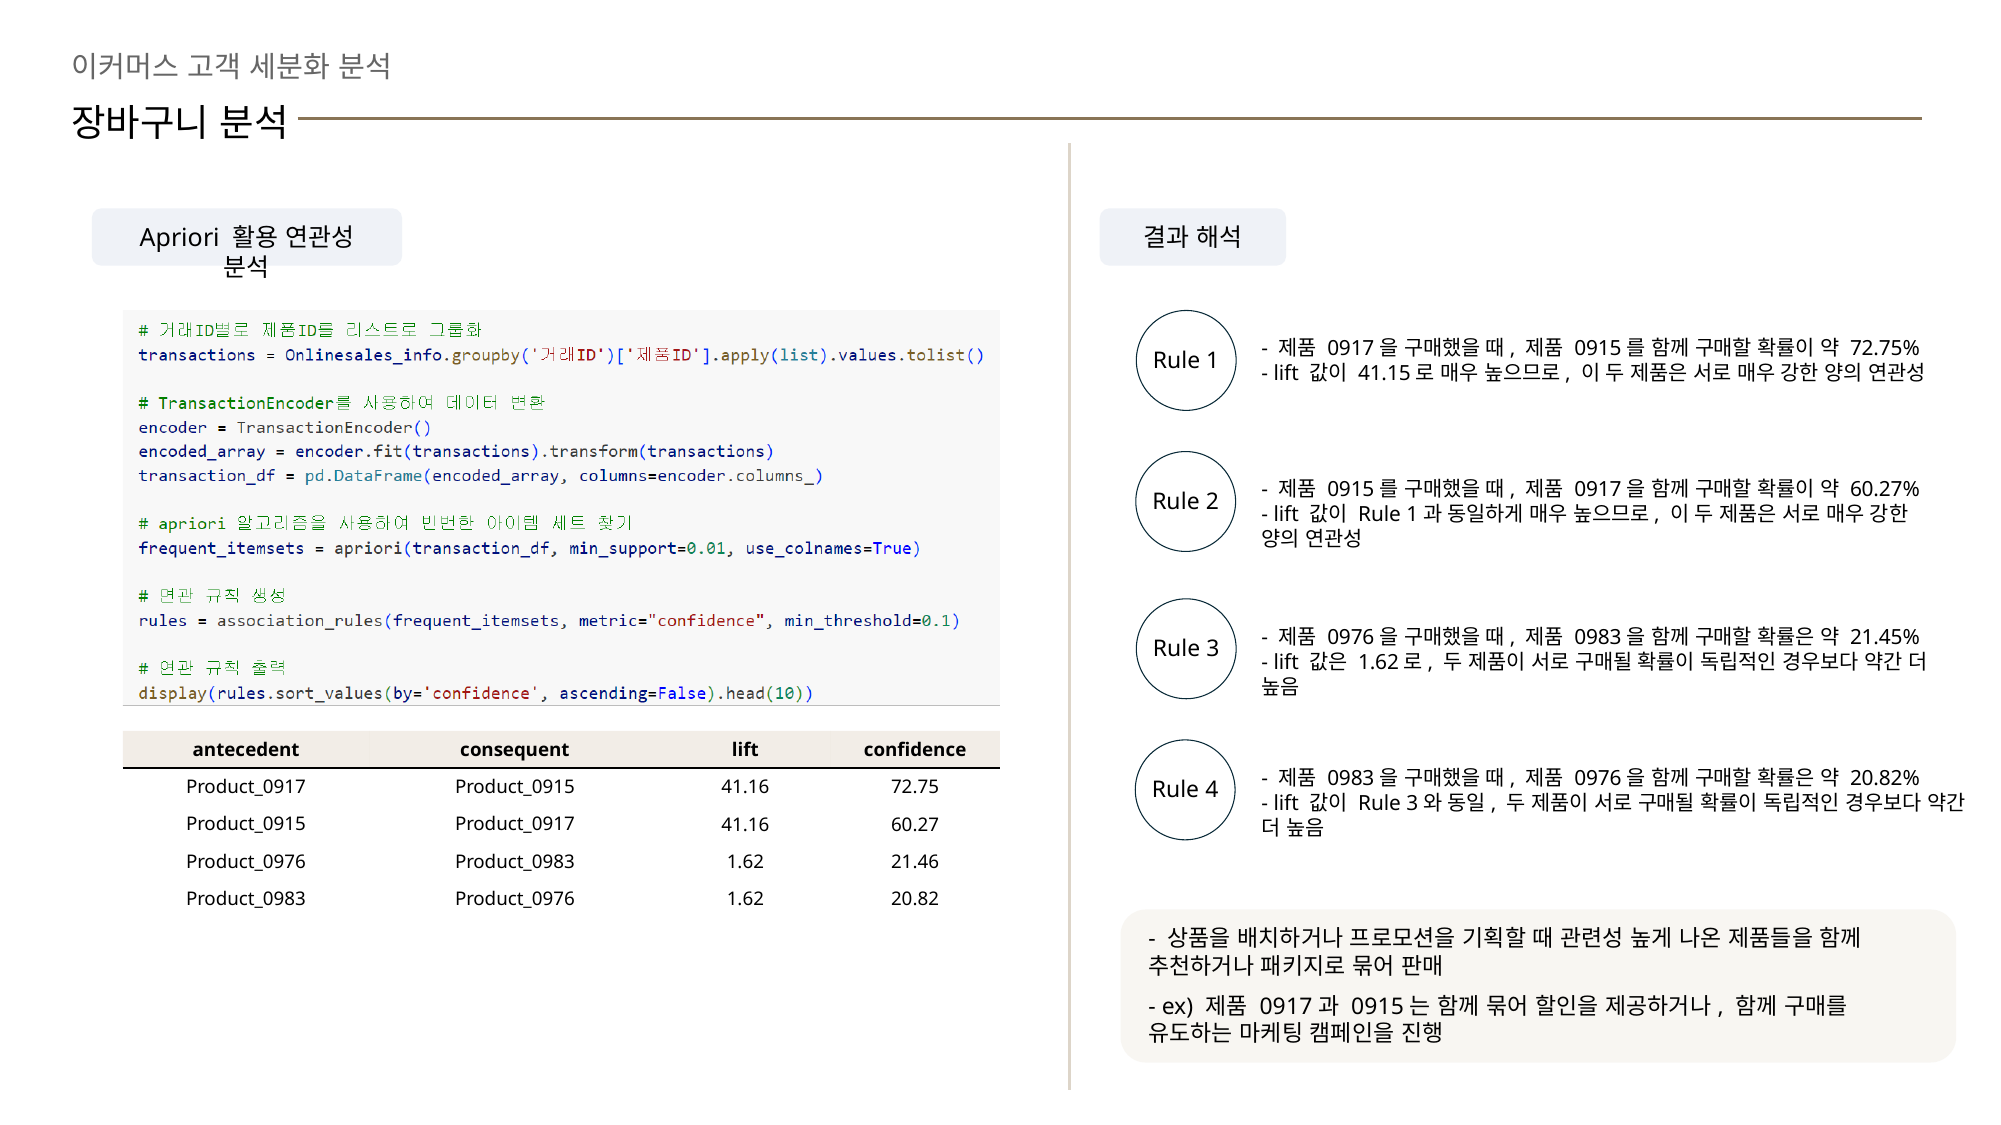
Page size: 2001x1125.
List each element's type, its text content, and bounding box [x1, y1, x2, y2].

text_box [1134, 739, 1236, 841]
text_box 장바구니 분석 [56, 91, 737, 152]
text_box - 상품을 배치하거나 프로모션을 기획할 때 관련성 높게 나온 제품들을 함께 추천하거나 패키지로 묶어 판매 - ex) 제품 0917과 0915는 함께 묶어 할인을 제공하거나, 함께 구매를 유도하는 마케팅 캠페인을 진행 [1133, 916, 1943, 1054]
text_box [1135, 451, 1237, 552]
text_box 이커머스 고객 세분화 분석 [56, 41, 510, 91]
text_box [1098, 206, 1288, 268]
table_cell Product_0917 [123, 769, 369, 805]
table_cell Product_0976 [123, 842, 369, 879]
text_box - 제품 0917을 구매했을 때, 제품 0915를 함께 구매할 확률이 약 72.75% - lift 값이 41.15로 매우 높으므로, 이 두 제품은 서로 매우 강한 양의 연관성 [1246, 327, 1963, 393]
table_cell 60.27 [830, 805, 1000, 842]
table_cell Product_0915 [369, 769, 661, 805]
table_cell 41.16 [661, 769, 830, 805]
text_box Apriori 활용 연관성 분석 [108, 214, 386, 289]
table_header confidence [830, 731, 1000, 767]
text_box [1135, 309, 1237, 411]
table_header consequent [369, 731, 661, 767]
table_cell Product_0917 [369, 805, 661, 842]
text_box - 제품 0976을 구매했을 때, 제품 0983을 함께 구매할 확률은 약 21.45% - lift 값은 1.62로, 두 제품이 서로 구매될 확률이 독립적인 경우보다 약간 더 높음 [1246, 616, 1963, 706]
table_cell Product_0915 [123, 805, 369, 842]
table_cell 41.16 [661, 805, 830, 842]
table_header antecedent [123, 731, 369, 767]
table_cell 1.62 [661, 842, 830, 879]
table_cell 21.46 [830, 842, 1000, 879]
text_box 결과 해석 [1107, 214, 1278, 259]
table_cell 1.62 [661, 879, 830, 917]
table_cell Product_0983 [123, 879, 369, 917]
table_cell 20.82 [830, 879, 1000, 917]
text_box - 제품 0983을 구매했을 때, 제품 0976을 함께 구매할 확률은 약 20.82% - lift 값이 Rule 3와 동일, 두 제품이 서로 구매될 확률이 독립적인 경우보다 약간 더 높음 [1246, 757, 1985, 847]
table_cell Product_0983 [369, 842, 661, 879]
text_box [1118, 907, 1958, 1065]
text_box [1135, 598, 1237, 700]
text_box - 제품 0915를 구매했을 때, 제품 0917을 함께 구매할 확률이 약 60.27% - lift 값이 Rule 1과 동일하게 매우 높으므로, 이 두 제품은 서로 매우 강한 양의 연관성 [1246, 468, 1963, 559]
table_header lift [661, 731, 830, 767]
text_box [90, 206, 404, 268]
table_cell Product_0976 [369, 879, 661, 917]
table_cell 72.75 [830, 769, 1000, 805]
picture [122, 309, 1001, 707]
